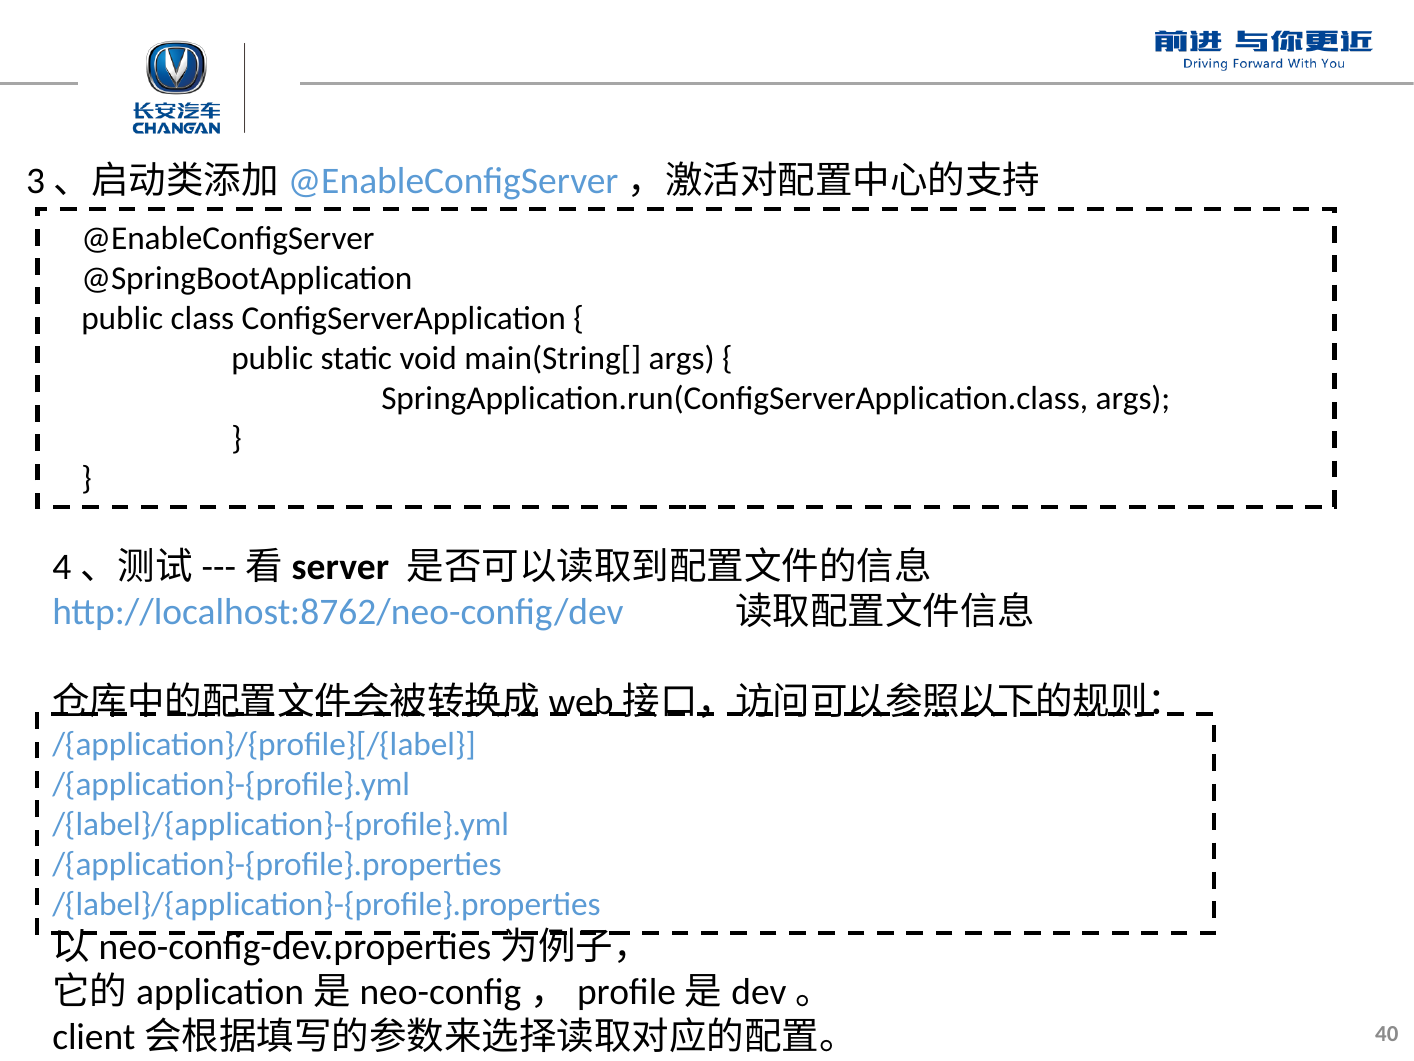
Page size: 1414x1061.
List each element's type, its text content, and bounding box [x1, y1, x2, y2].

text_box 3、启动类添加@EnableConfigServer，激活对配置中心的支持 [11, 148, 1141, 209]
picture [1128, 22, 1414, 77]
picture [95, 0, 261, 148]
text_box [36, 208, 1336, 508]
text_box 4、测试---看server 是否可以读取到配置文件的信息 http://localhost:8762/neo-config/dev 读取配置文件信息 仓库中的配置文件会被转换成web接口，访问可以参照以下的规则： /{application}/{profile}[/{label}] /{application}-{profile}.yml /{label}/{application}-{profile}.yml /{application}-{profile}.properties /{label}/{application}-{profile}.properties 以neo-config-dev.properties为例子， 它的application是neo-config，profile是dev。 client会根据填写的参数来选择读取对应的配置。 [37, 534, 1217, 1061]
text_box @EnableConfigServer @SpringBootApplication public class ConfigServerApplication { public static void main(String[] args) { SpringApplication.run(ConfigServerApplication.class, args); } } [66, 209, 1188, 504]
